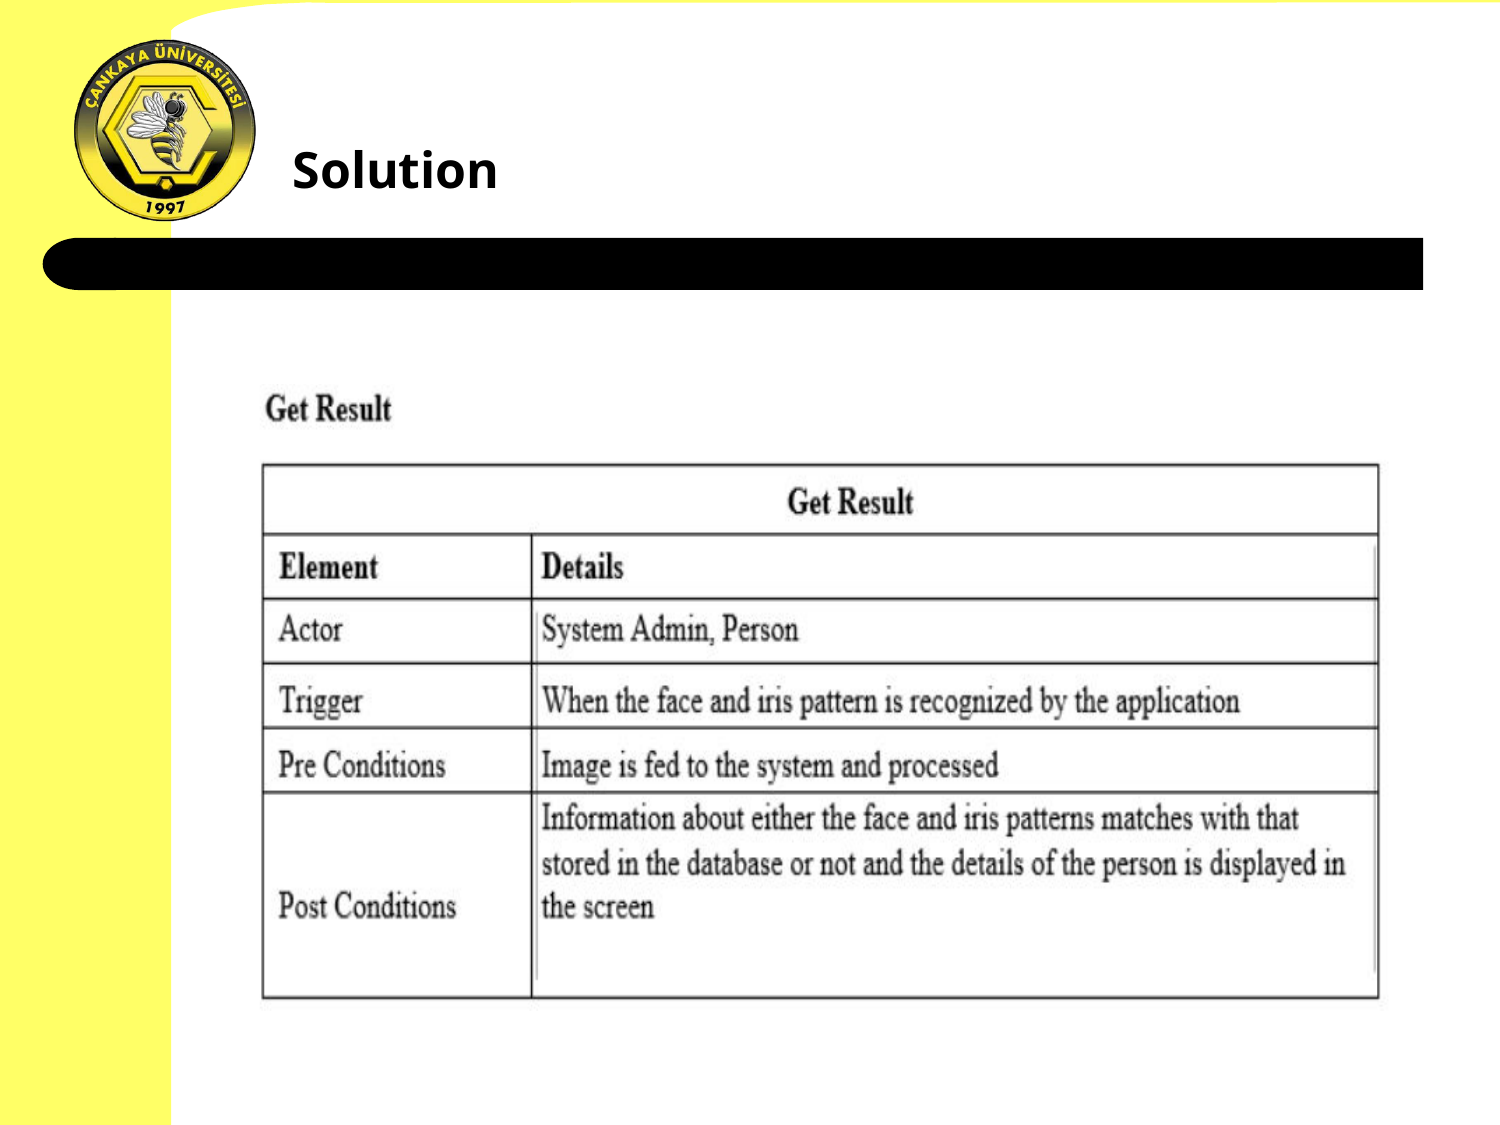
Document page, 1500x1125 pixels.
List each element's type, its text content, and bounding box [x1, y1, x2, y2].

title Solution [277, 19, 1473, 207]
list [249, 384, 1390, 1012]
picture [62, 27, 267, 232]
